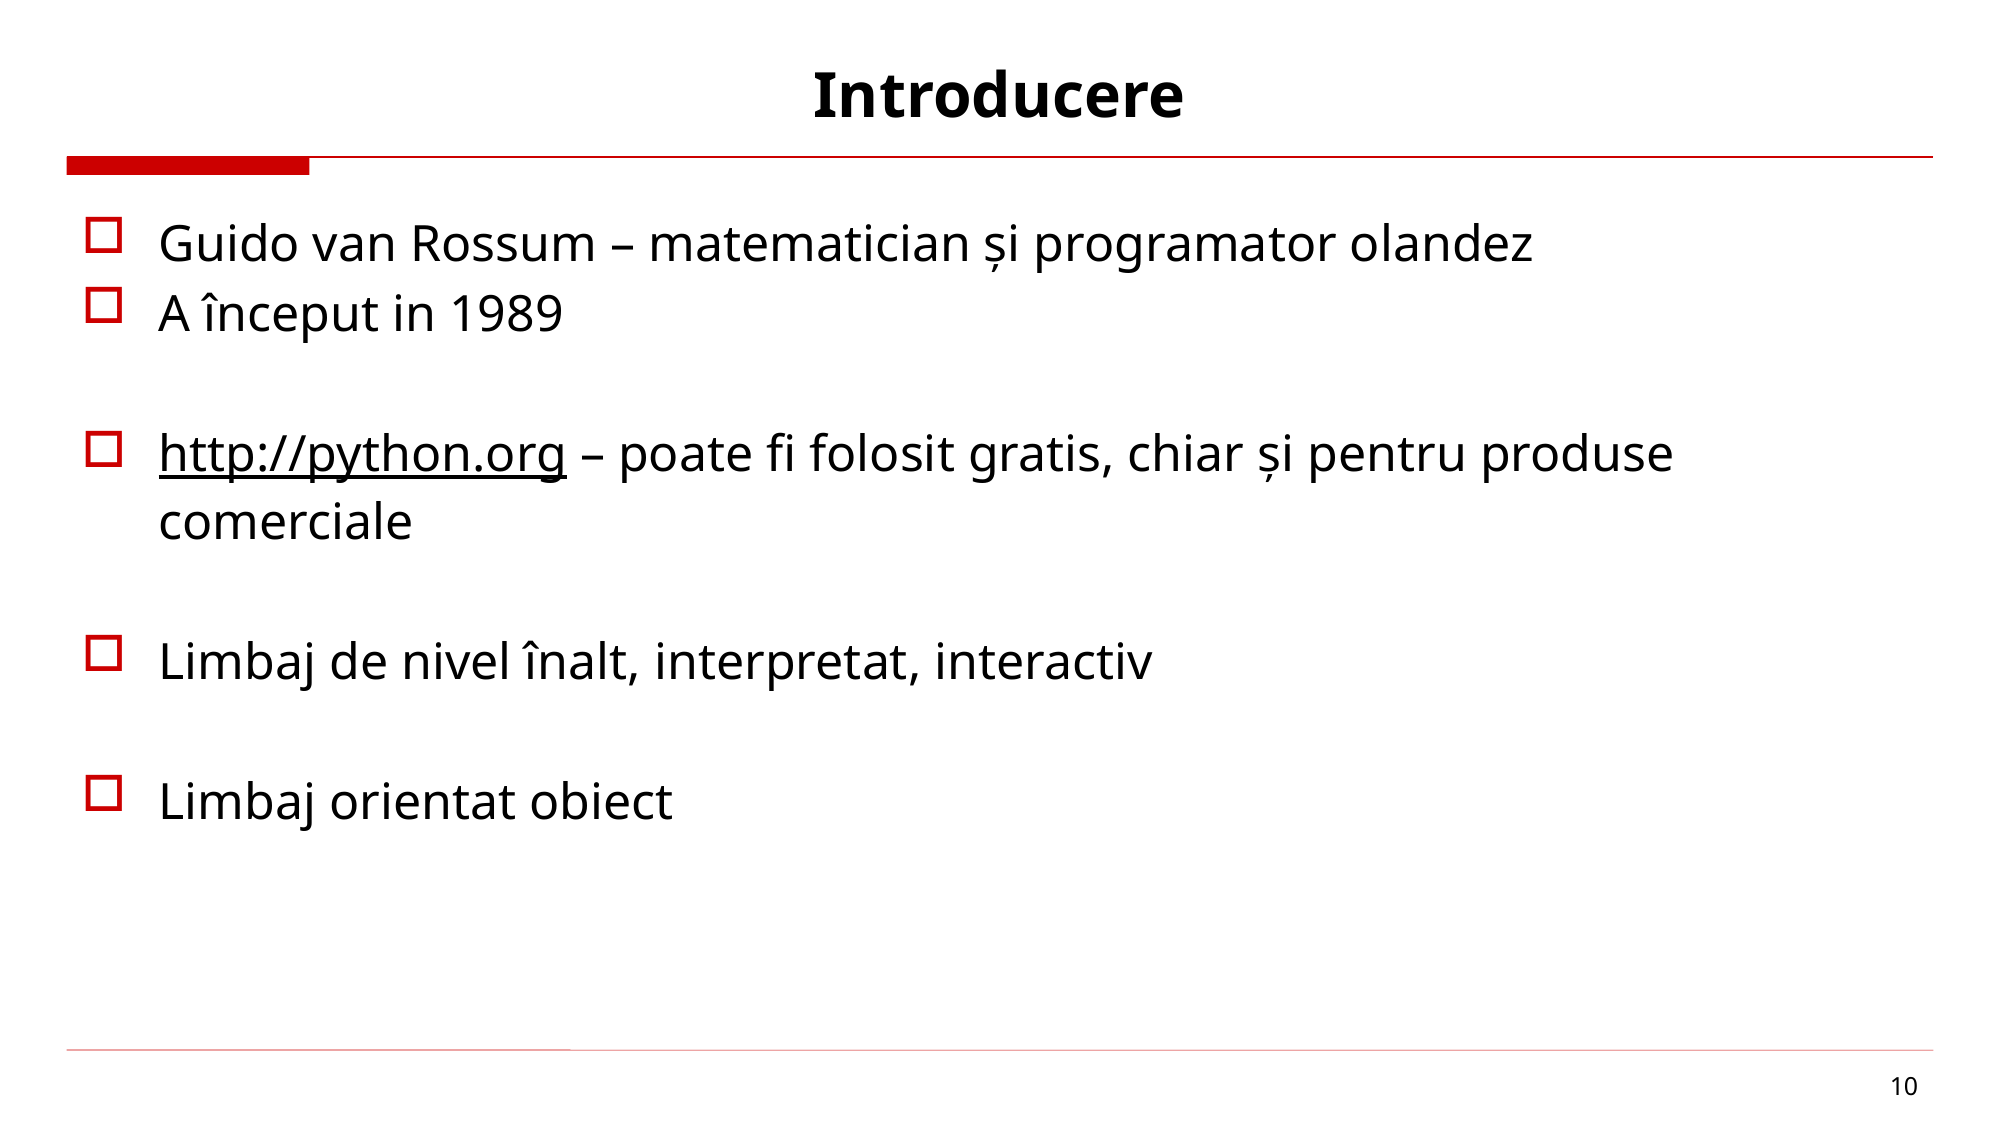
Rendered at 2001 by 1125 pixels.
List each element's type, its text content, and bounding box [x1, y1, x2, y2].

list Guido van Rossum – matematician și programator olandez A început in 1989 http://python.org – poate fi folosit gratis, chiar și pentru produse comerciale Limbaj de nivel înalt, interpretat, interactiv Limbaj orientat obiect [66, 203, 1934, 1042]
title Introducere [66, 37, 1934, 138]
slide_number 10 [1833, 1062, 1934, 1113]
